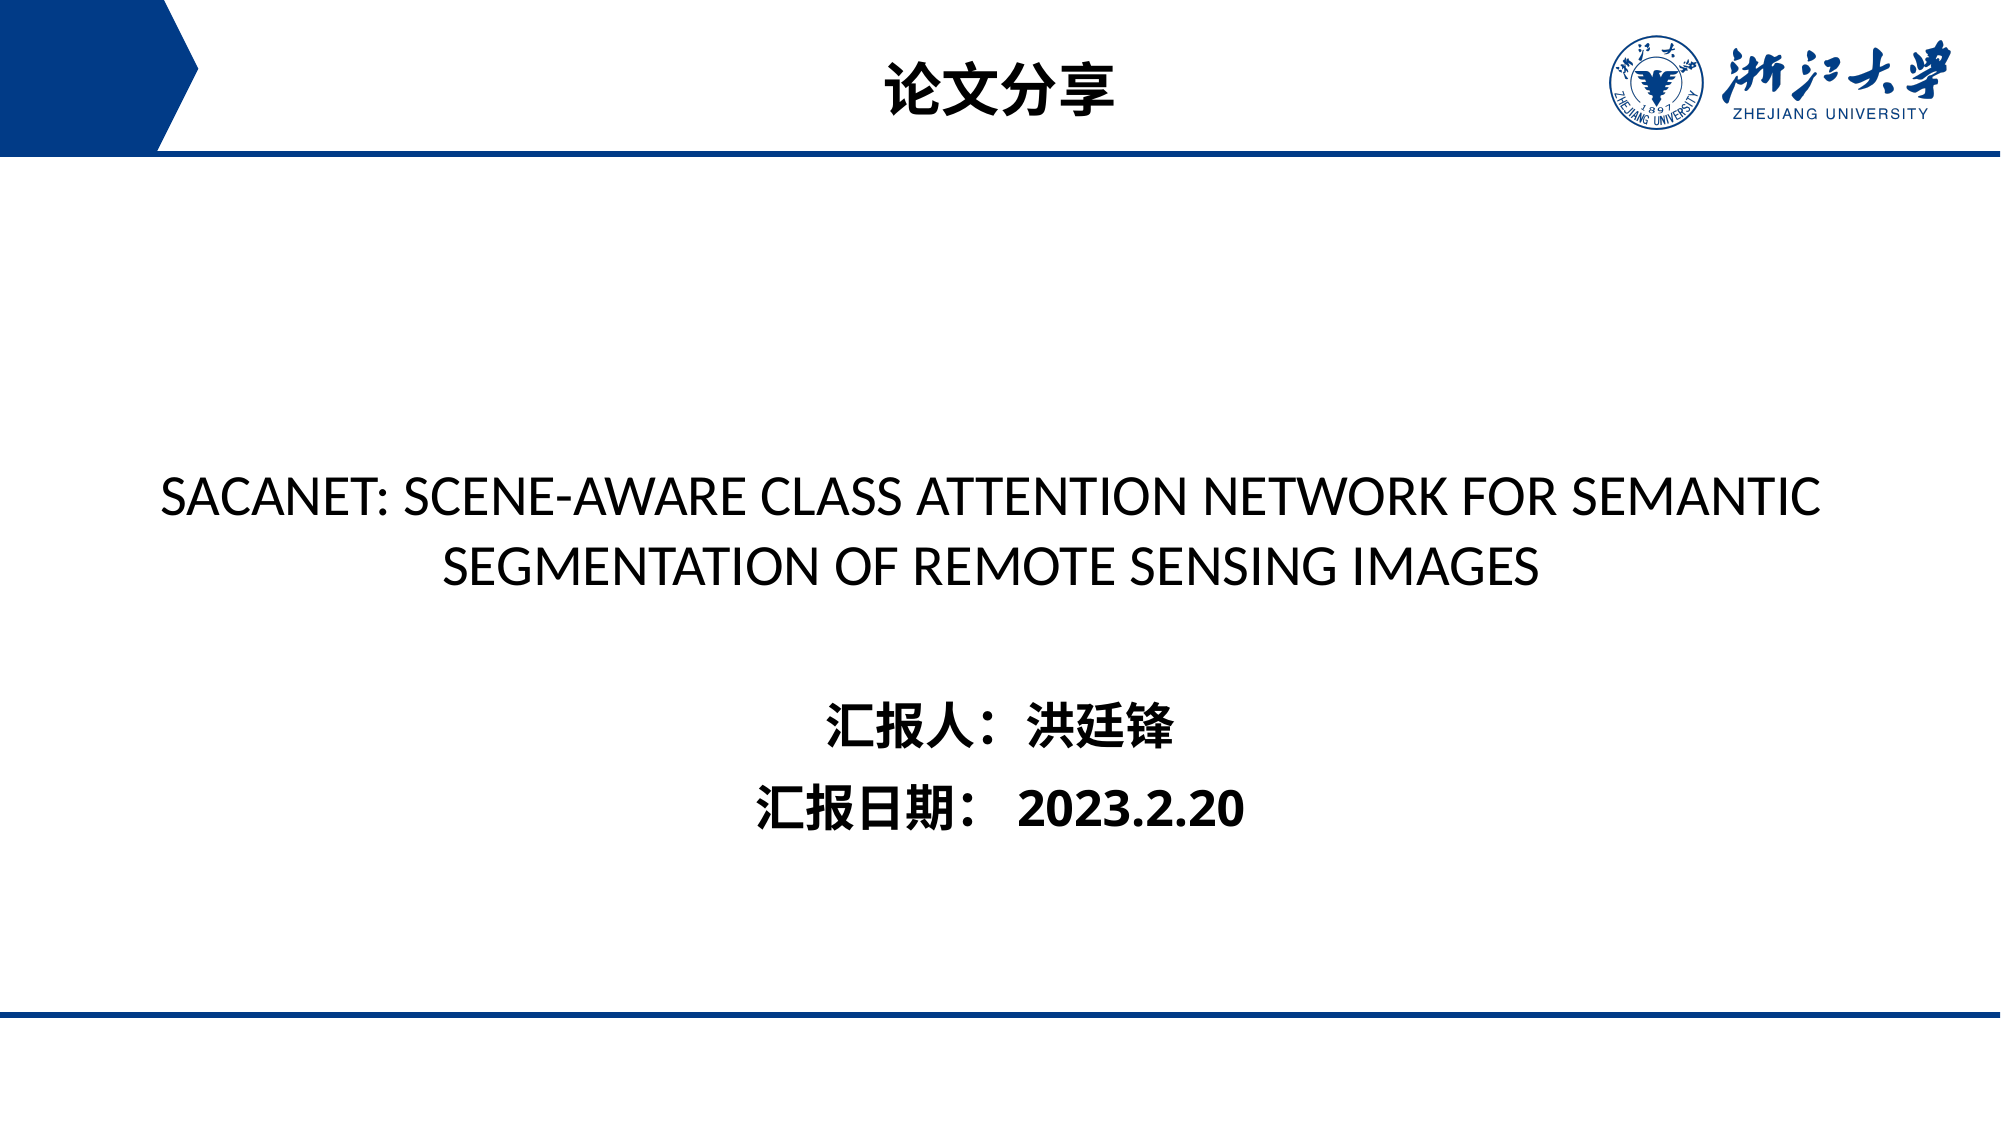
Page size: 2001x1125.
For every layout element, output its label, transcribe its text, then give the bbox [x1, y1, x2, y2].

text_box 汇报人：洪廷锋 [807, 687, 1192, 763]
text_box SACANET: SCENE-AWARE CLASS ATTENTION NETWORK FOR SEMANTIC SEGMENTATION OF REMOTE SENSING IMAGES [40, 449, 1943, 604]
text_box 论文分享 [854, 45, 1146, 131]
text_box 汇报日期：2023.2.20 [653, 768, 1347, 844]
picture [1609, 35, 1951, 130]
